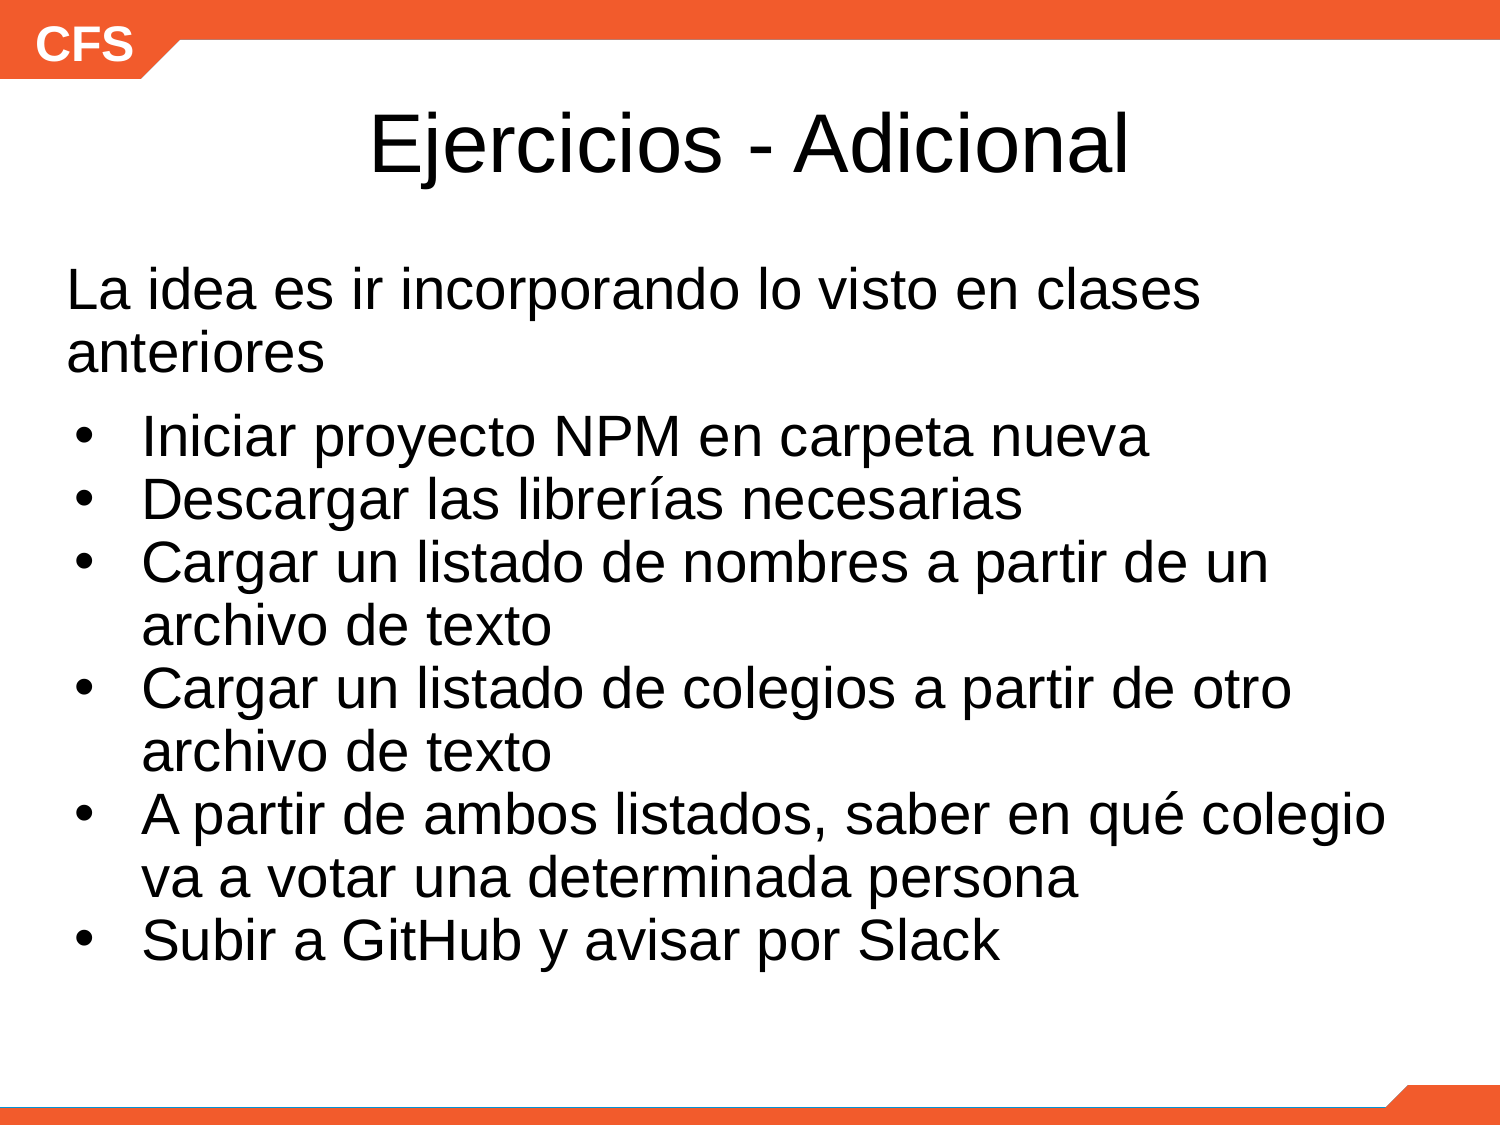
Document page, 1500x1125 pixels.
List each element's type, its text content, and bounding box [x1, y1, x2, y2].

title Ejercicios - Adicional [103, 45, 1397, 246]
list La idea es ir incorporando lo visto en clases anteriores Iniciar proyecto NPM en carpeta nueva Descargar las librerías necesarias Cargar un listado de nombres a partir de un archivo de texto Cargar un listado de colegios a partir de otro archivo de texto A partir de ambos listados, saber en qué colegio va a votar una determinada persona Subir a GitHub y avisar por Slack [51, 252, 1449, 1000]
